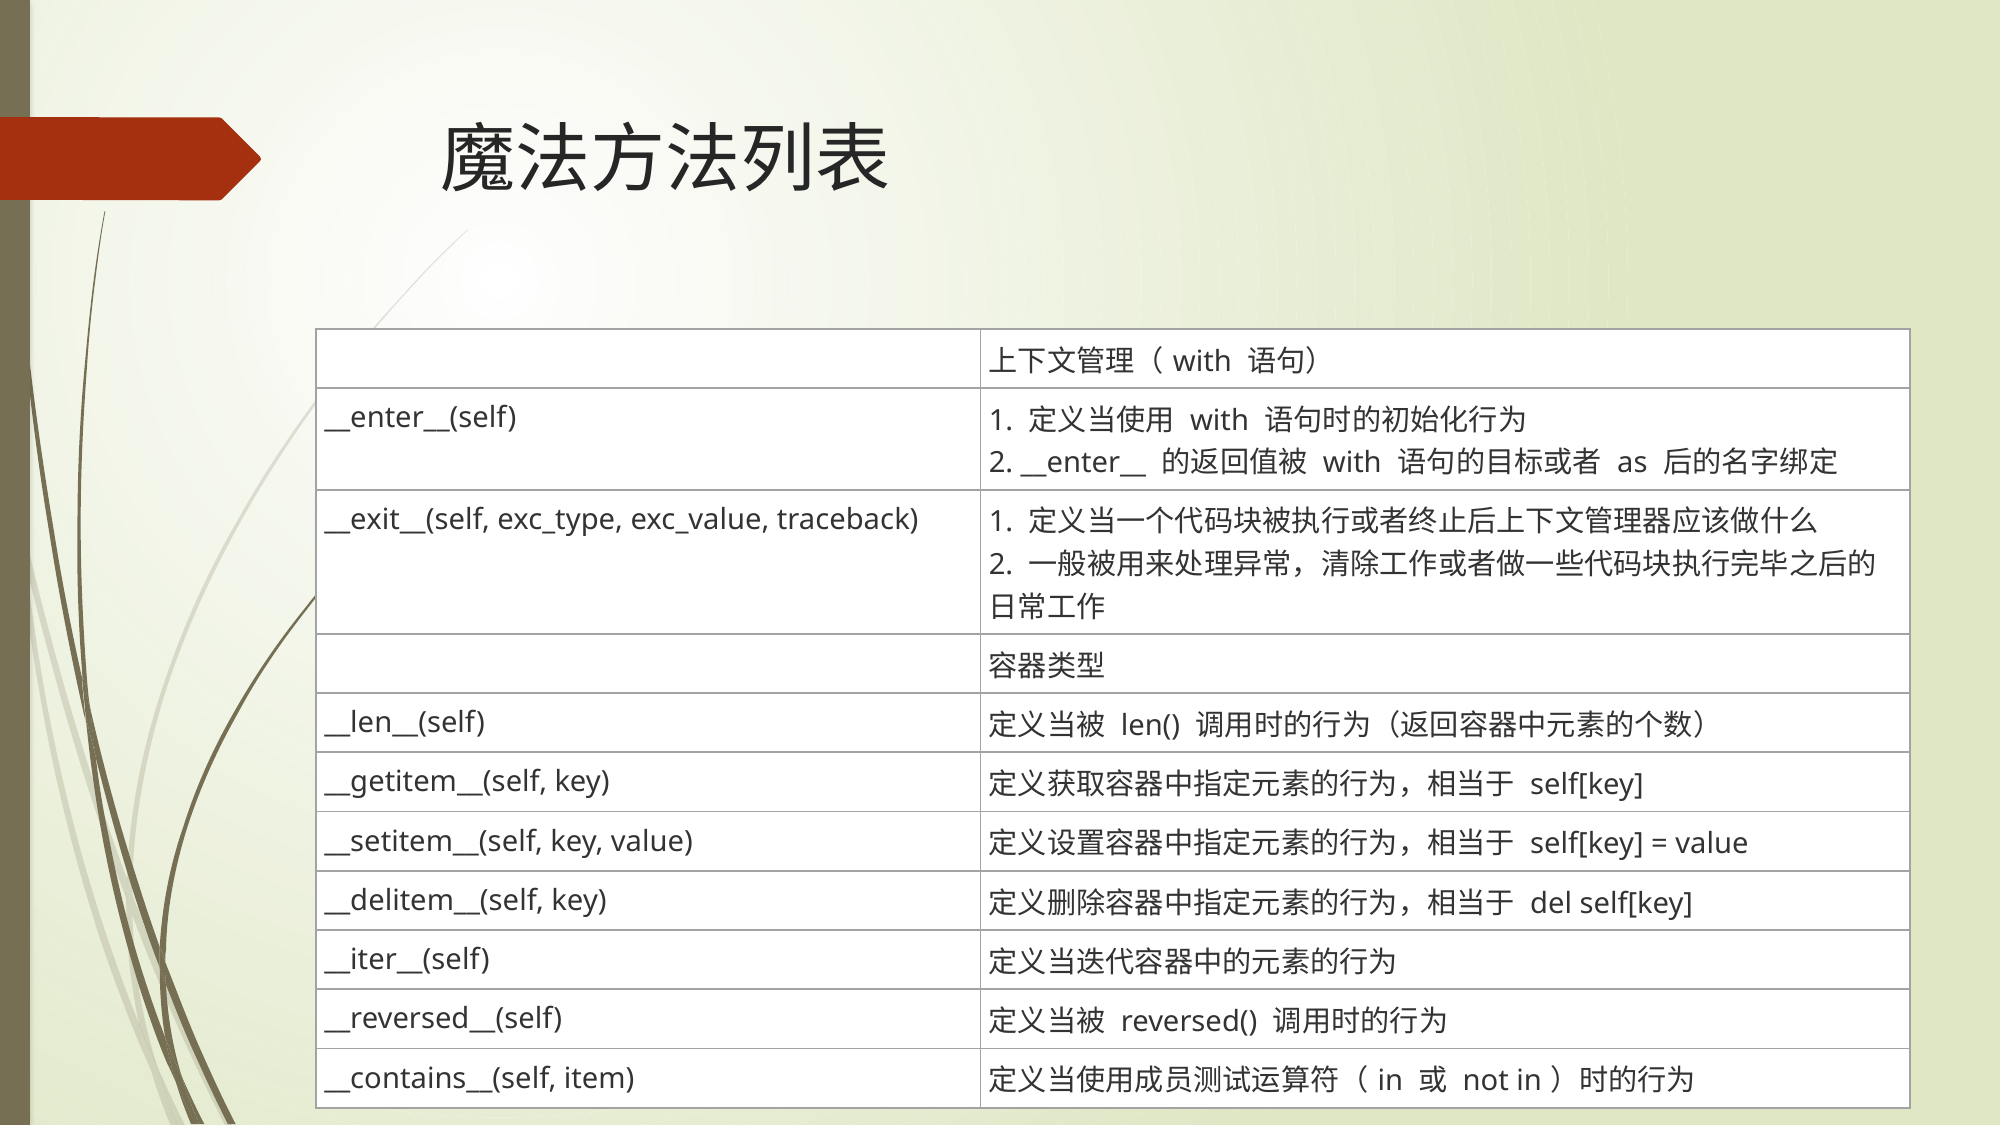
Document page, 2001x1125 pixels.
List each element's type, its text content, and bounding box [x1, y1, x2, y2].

table_cell __delitem__(self, key) [317, 872, 980, 929]
title 魔法方法列表 [425, 102, 1888, 313]
table_cell 定义设置容器中指定元素的行为，相当于 self[key] = value [981, 812, 1909, 870]
table_cell 定义当被 len() 调用时的行为（返回容器中元素的个数） [981, 694, 1909, 751]
table_cell 1. 定义当一个代码块被执行或者终止后上下文管理器应该做什么 2. 一般被用来处理异常，清除工作或者做一些代码块执行完毕之后的日常工作 [981, 491, 1909, 633]
table_header 上下文管理（with 语句） [981, 330, 1909, 387]
table_cell 定义删除容器中指定元素的行为，相当于 del self[key] [981, 872, 1909, 929]
table_cell __enter__(self) [317, 389, 980, 489]
table_cell __len__(self) [317, 694, 980, 751]
table_cell [317, 635, 980, 692]
table_cell 1. 定义当使用 with 语句时的初始化行为 2. __enter__ 的返回值被 with 语句的目标或者 as 后的名字绑定 [981, 389, 1909, 489]
table_cell 定义当使用成员测试运算符（in 或 not in）时的行为 [981, 1049, 1909, 1107]
table_cell 定义获取容器中指定元素的行为，相当于 self[key] [981, 753, 1909, 811]
table_cell __exit__(self, exc_type, exc_value, traceback) [317, 491, 980, 633]
table_cell __iter__(self) [317, 931, 980, 988]
table_cell __getitem__(self, key) [317, 753, 980, 811]
table_cell 定义当迭代容器中的元素的行为 [981, 931, 1909, 988]
table_cell __reversed__(self) [317, 990, 980, 1048]
table_cell __setitem__(self, key, value) [317, 812, 980, 870]
table_header [317, 330, 980, 387]
table_cell 容器类型 [981, 635, 1909, 692]
table_cell __contains__(self, item) [317, 1049, 980, 1107]
table_cell 定义当被 reversed() 调用时的行为 [981, 990, 1909, 1048]
